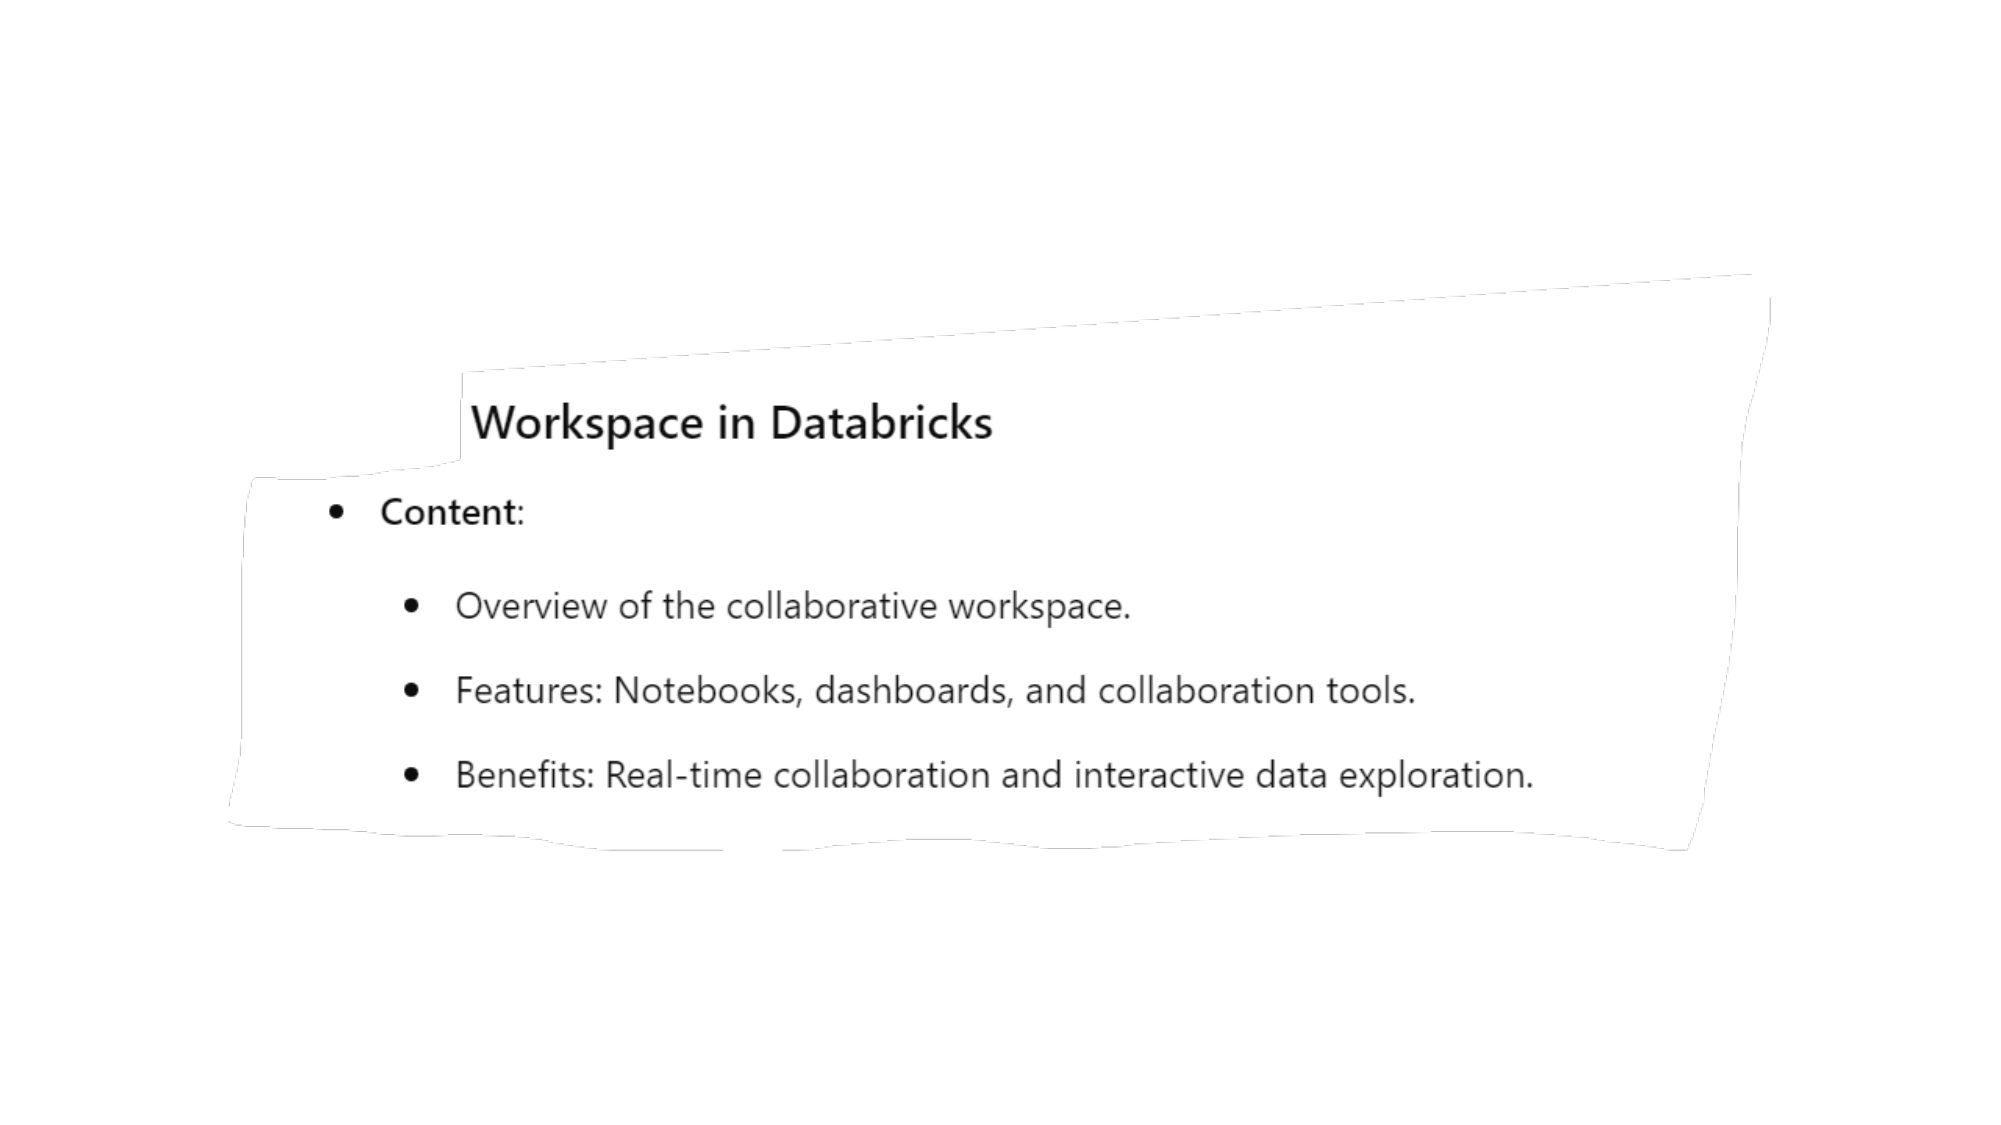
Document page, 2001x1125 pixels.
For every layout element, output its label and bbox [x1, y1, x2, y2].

picture [227, 273, 1772, 852]
